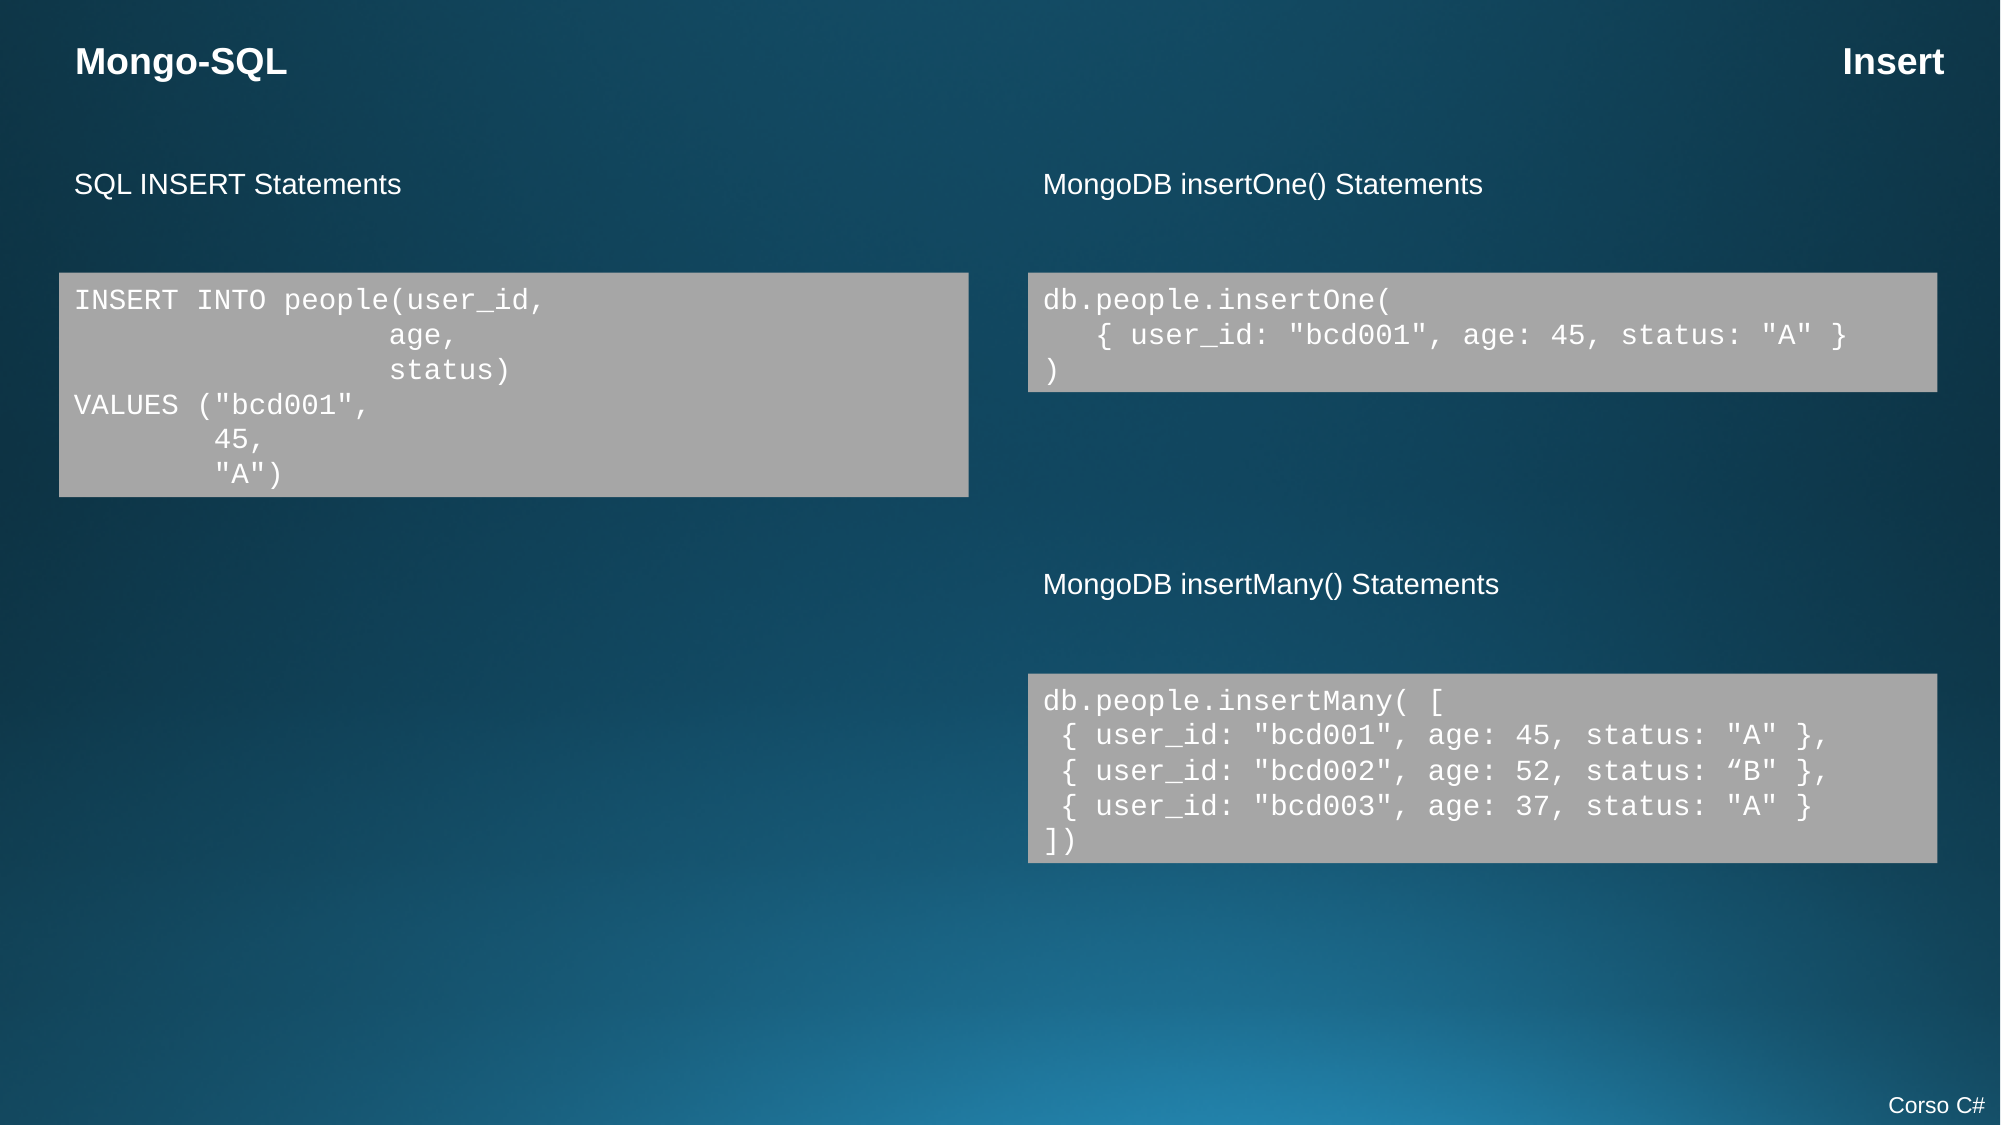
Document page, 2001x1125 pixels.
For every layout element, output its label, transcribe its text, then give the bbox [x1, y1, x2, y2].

text_box INSERT INTO people(user_id, age, status) VALUES ("bcd001", 45, "A") [59, 272, 969, 498]
text_box db.people.insertOne( { user_id: "bcd001", age: 45, status: "A" } ) [1028, 272, 1938, 393]
text_box db.people.insertMany( [ { user_id: "bcd001", age: 45, status: "A" }, { user_id: "bcd002", age: 52, status: “B" }, { user_id: "bcd003", age: 37, status: "A" } ]) [1028, 673, 1938, 864]
text_box MongoDB insertOne() Statements [1028, 140, 1938, 208]
picture [0, 0, 2001, 1125]
text_box MongoDB insertMany() Statements [1028, 541, 1938, 609]
text_box Corso C# [0, 1083, 2000, 1125]
text_box Mongo-SQL [60, 29, 303, 89]
text_box Insert [877, 29, 1960, 89]
text_box SQL INSERT Statements [59, 140, 925, 208]
